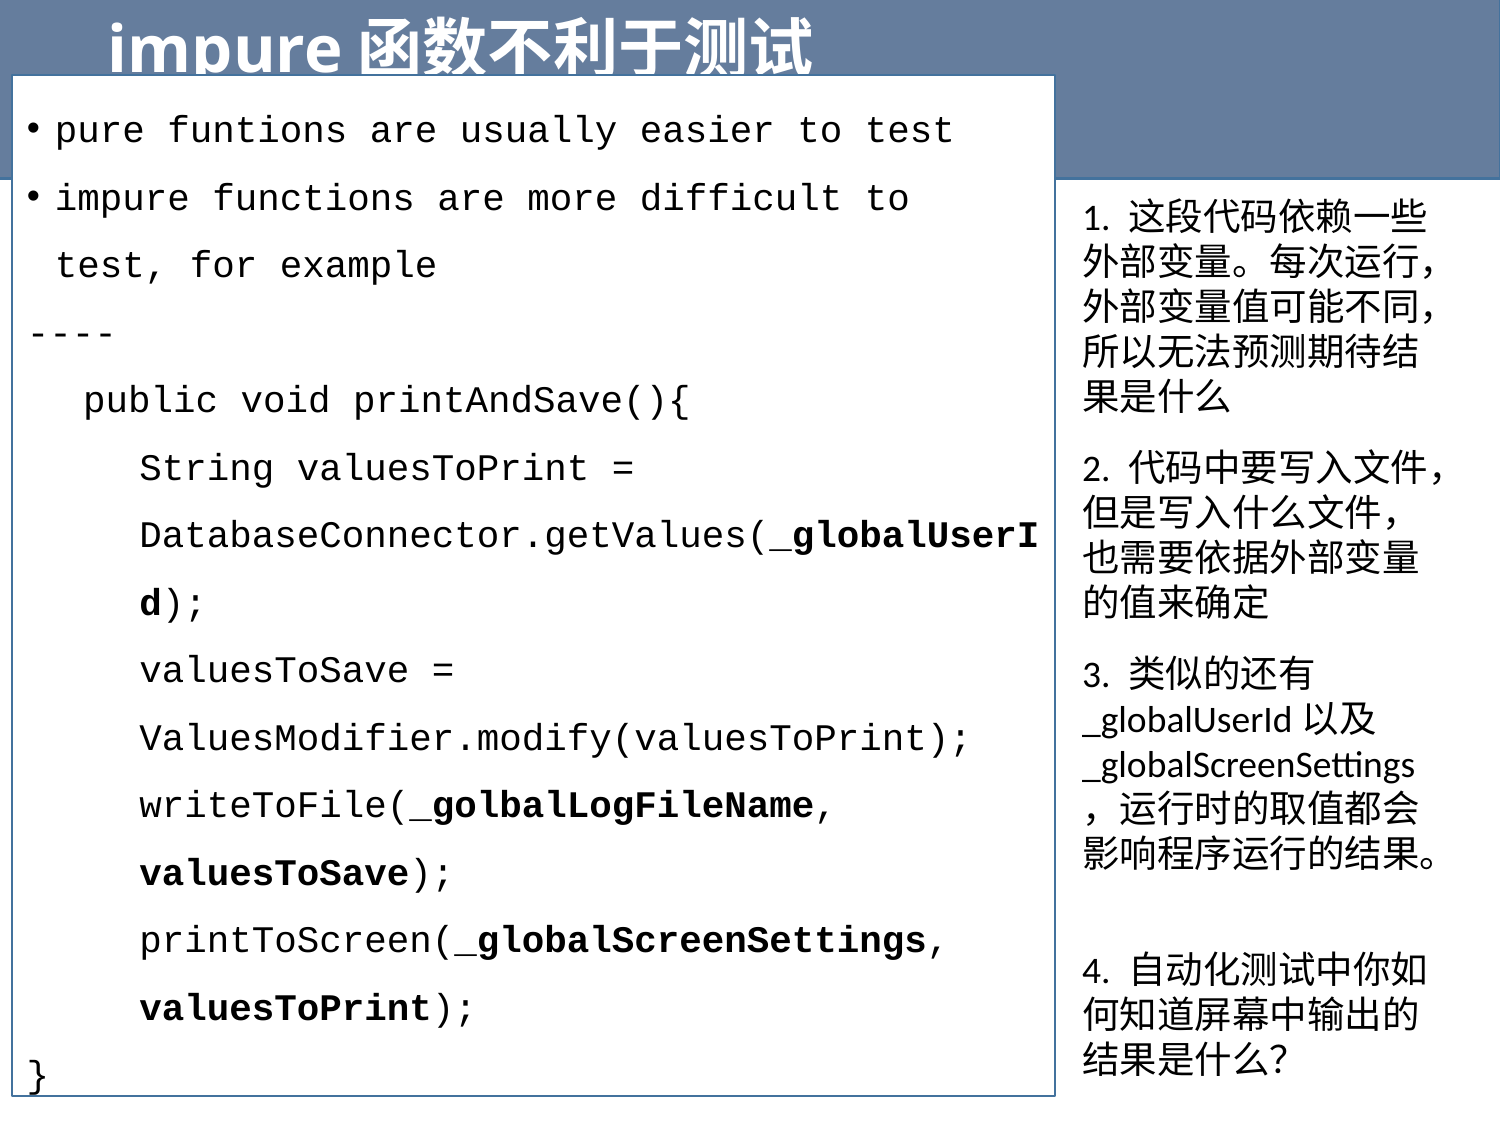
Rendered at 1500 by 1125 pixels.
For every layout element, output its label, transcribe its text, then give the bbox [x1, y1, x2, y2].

list pure funtions are usually easier to test impure functions are more difficult to test, for example ---- public void printAndSave(){ String valuesToPrint = DatabaseConnector.getValues(_globalUserId); valuesToSave = ValuesModifier.modify(valuesToPrint); writeToFile(_golbalLogFileName, valuesToSave); printToScreen(_globalScreenSettings, valuesToPrint); } [11, 75, 1055, 1097]
title impure函数不利于测试 [92, 8, 1414, 95]
text_box 1. 这段代码依赖一些外部变量。每次运行，外部变量值可能不同，所以无法预测期待结果是什么 2. 代码中要写入文件，但是写入什么文件，也需要依据外部变量的值来确定 3. 类似的还有_globalUserId以及_globalScreenSettings，运行时的取值都会影响程序运行的结果。 4. 自动化测试中你如何知道屏幕中输出的结果是什么？ [1066, 185, 1470, 1090]
